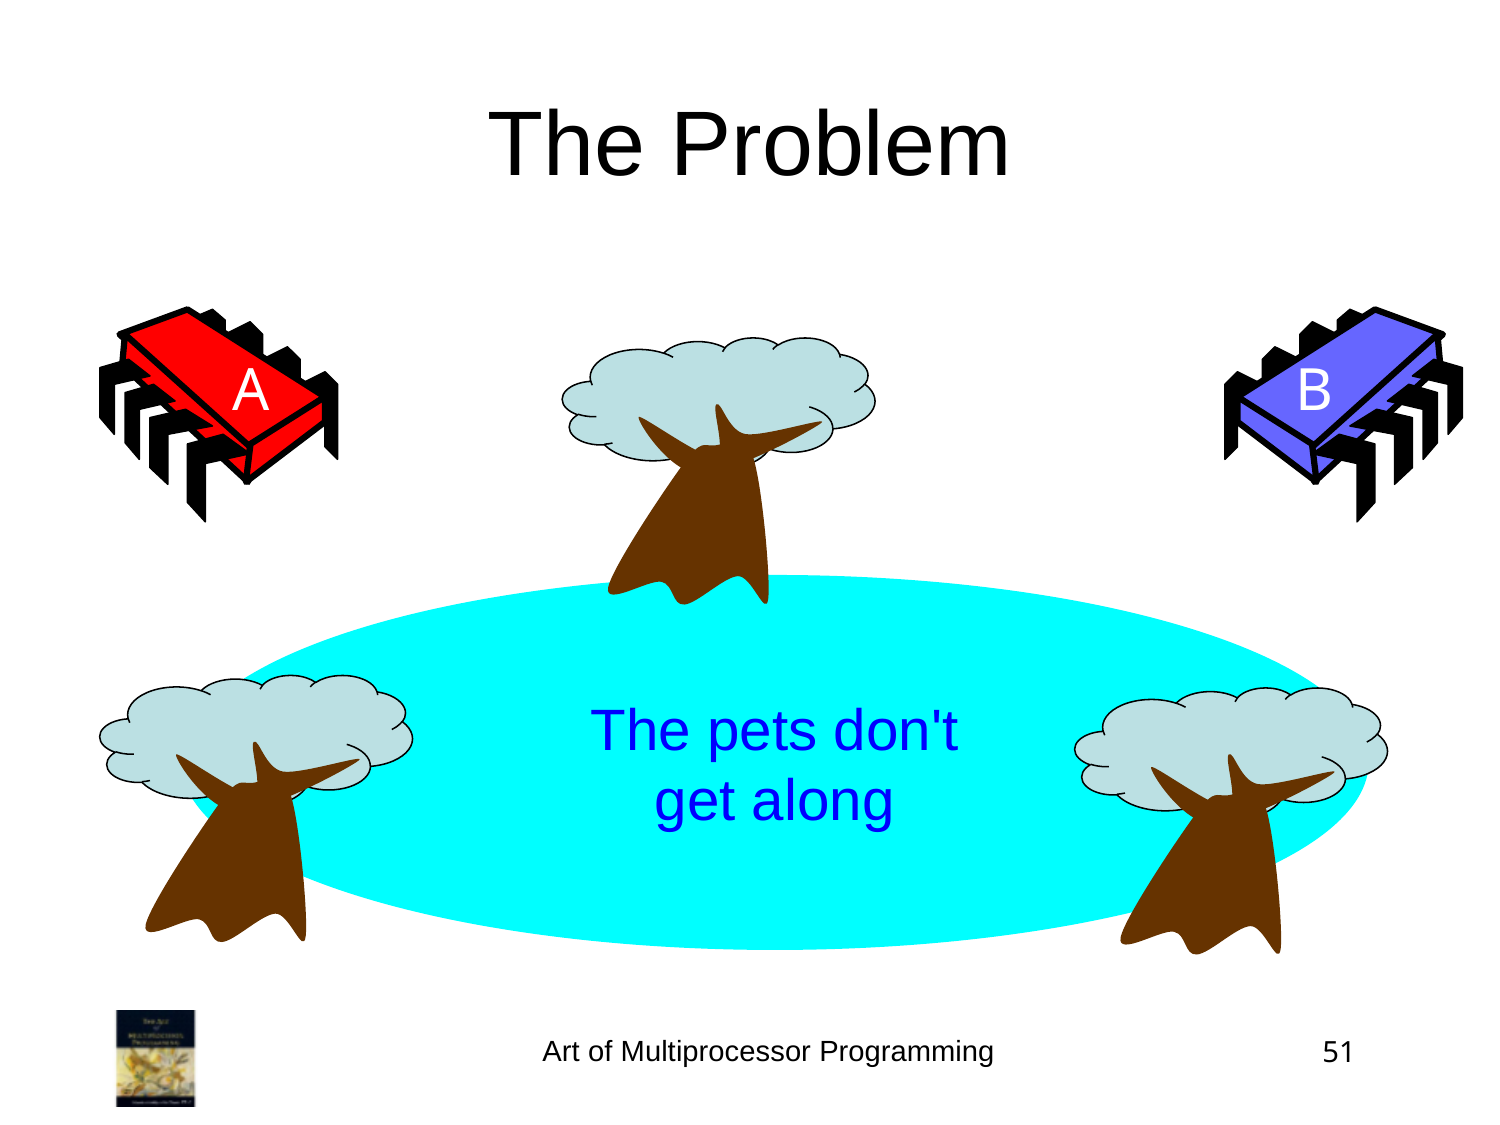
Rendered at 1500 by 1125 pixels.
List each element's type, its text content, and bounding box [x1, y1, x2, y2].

text_box The pets don't get along [253, 577, 1316, 950]
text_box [1224, 309, 1463, 523]
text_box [1074, 687, 1388, 970]
text_box 51 [1058, 1025, 1371, 1101]
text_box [99, 309, 338, 523]
title The Problem [75, 45, 1425, 233]
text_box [562, 337, 876, 619]
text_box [99, 674, 413, 957]
footer Art of Multiprocessor Programming [512, 1024, 1026, 1103]
picture [107, 1010, 204, 1107]
